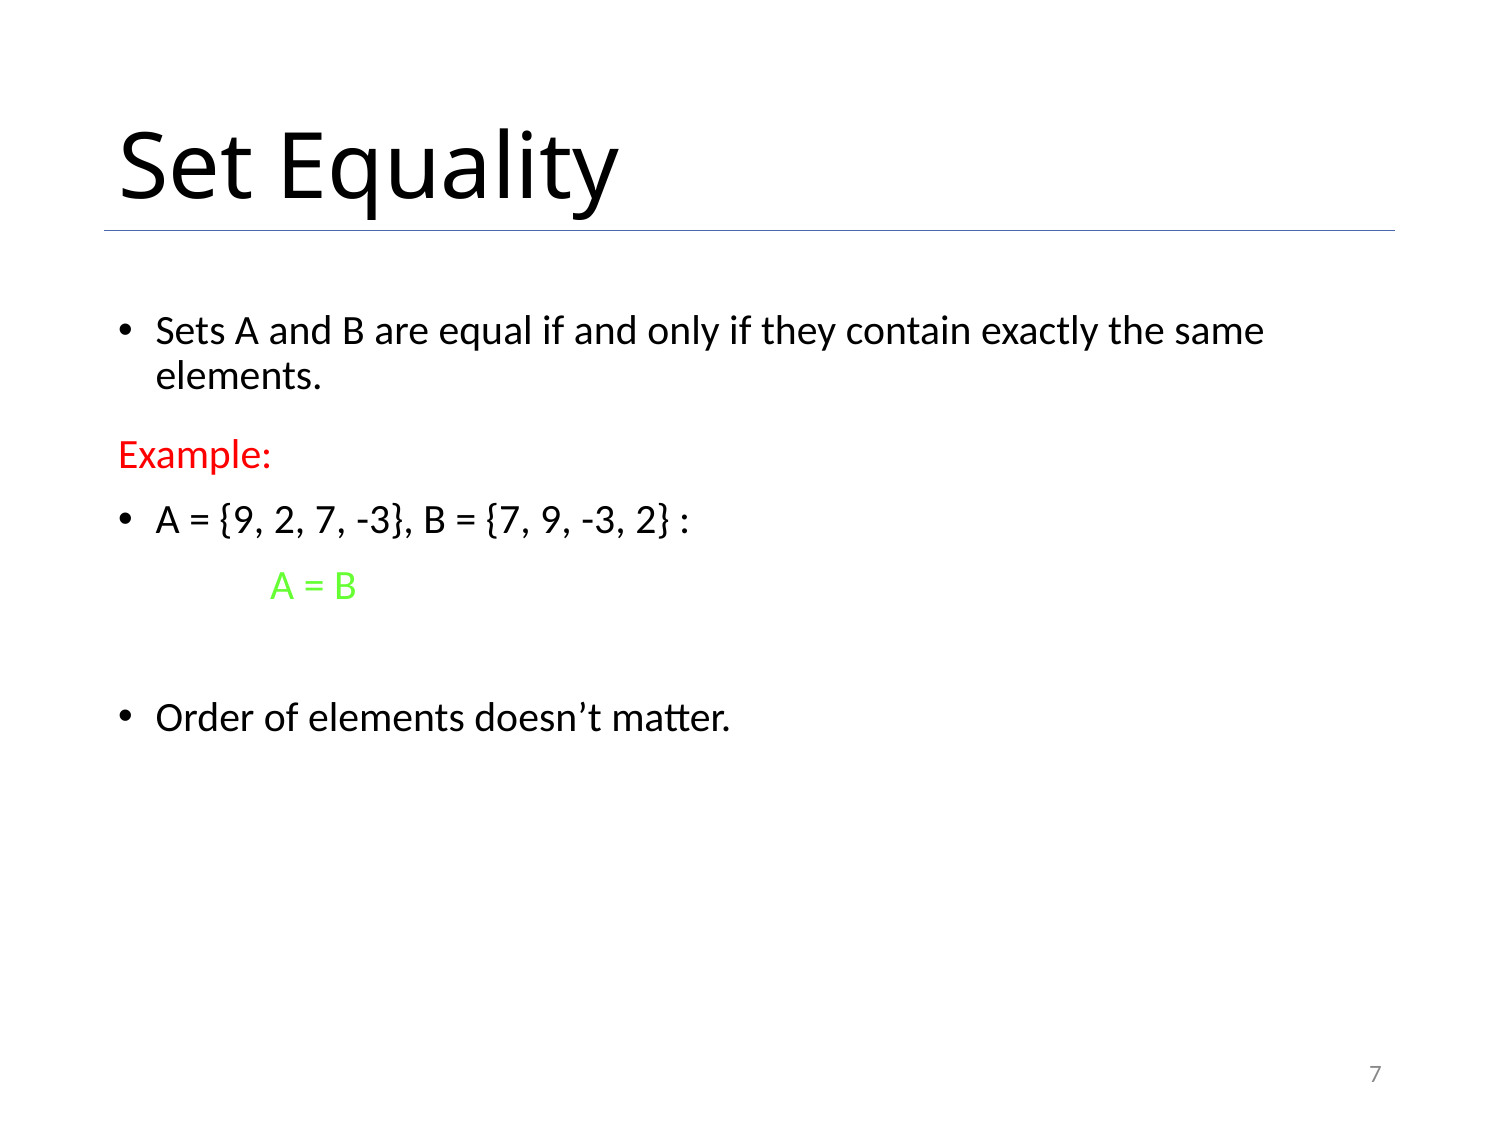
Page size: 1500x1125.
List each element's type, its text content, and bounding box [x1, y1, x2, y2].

title Set Equality [103, 59, 1397, 278]
list Sets A and B are equal if and only if they contain exactly the same elements. Example: A = {9, 2, 7, -3}, B = {7, 9, -3, 2} : A = B Order of elements doesn’t matter. [103, 301, 1397, 1016]
slide_number 7 [1059, 1042, 1397, 1103]
